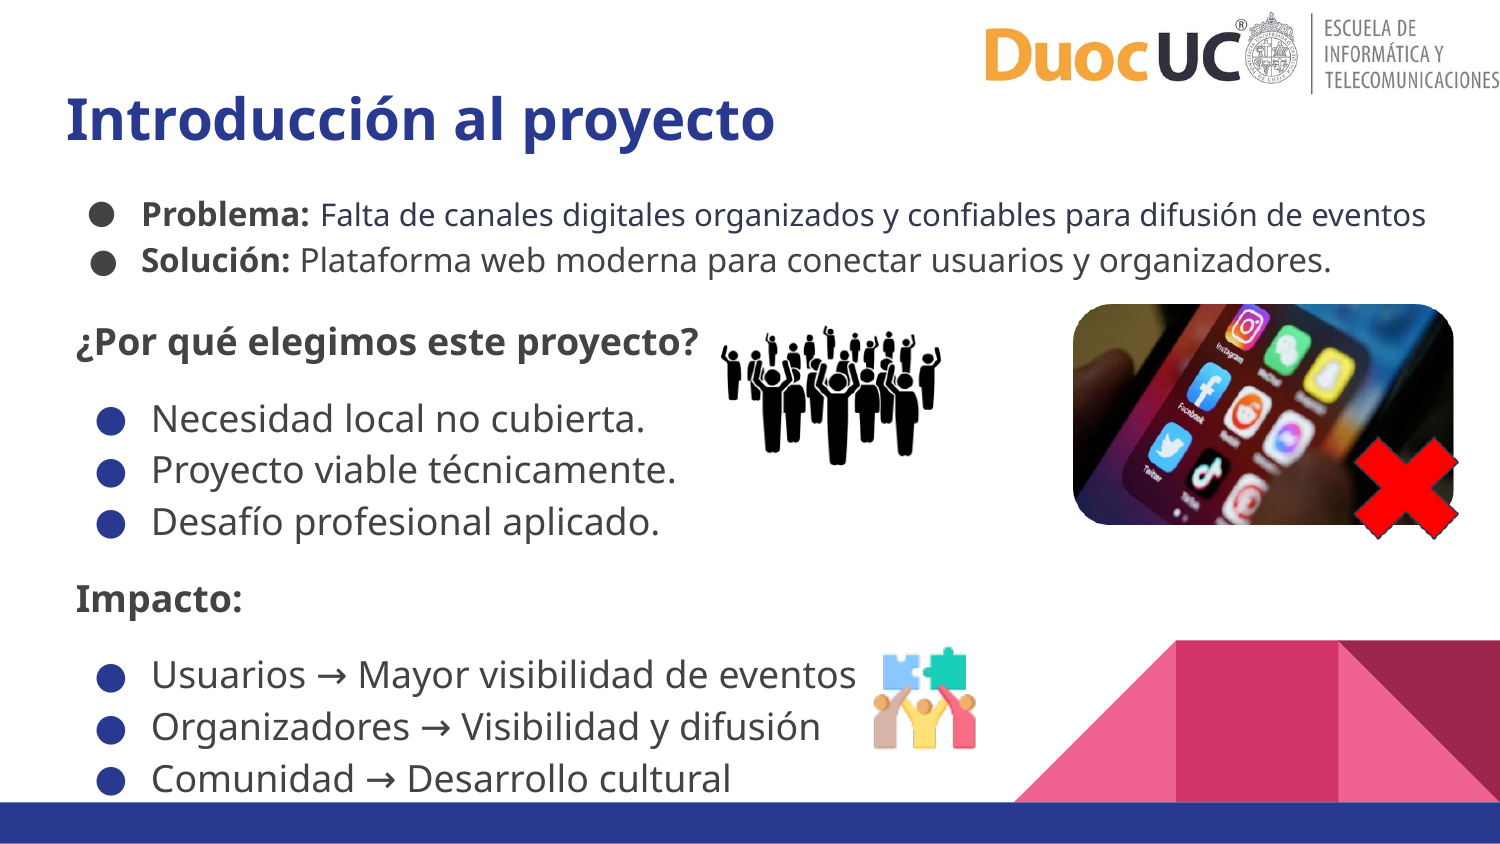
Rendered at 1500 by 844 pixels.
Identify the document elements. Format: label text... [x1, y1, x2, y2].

title Introducción al proyecto [51, 67, 1449, 166]
picture [721, 314, 941, 479]
list ¿Por qué elegimos este proyecto? Necesidad local no cubierta. Proyecto viable técnicamente. Desafío profesional aplicado. Impacto: Usuarios → Mayor visibilidad de eventos Organizadores → Visibilidad y difusión Comunidad → Desarrollo cultural [60, 296, 1459, 814]
list Problema: Falta de canales digitales organizados y confiables para difusión de eventos Solución: Plataforma web moderna para conectar usuarios y organizadores. [51, 166, 1449, 330]
picture [984, 0, 1500, 130]
picture [1073, 303, 1459, 540]
picture [865, 638, 985, 758]
